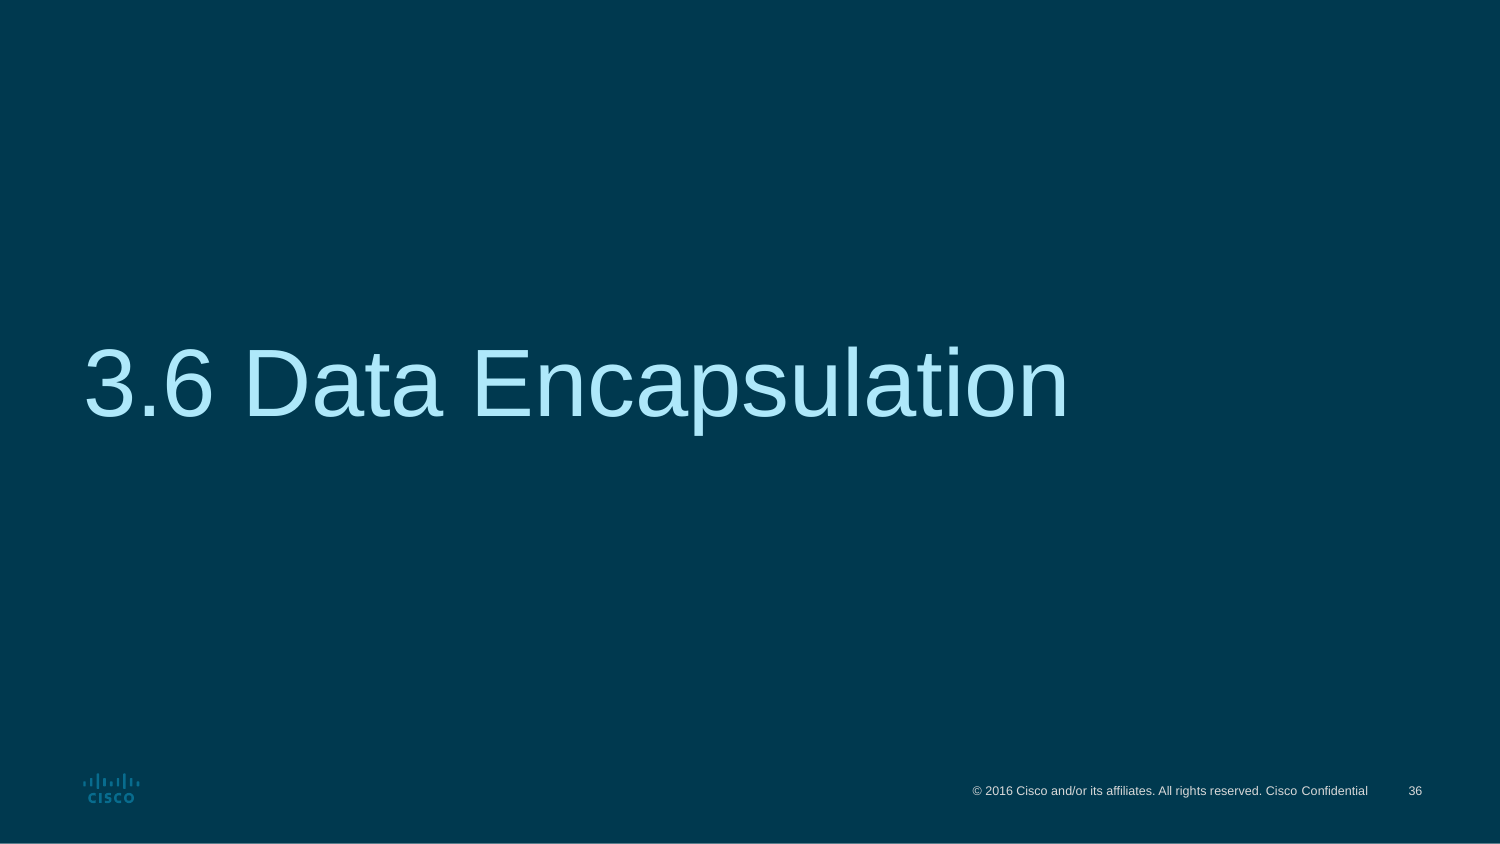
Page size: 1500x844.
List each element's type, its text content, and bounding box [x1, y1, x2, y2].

slide_number 36 [1402, 782, 1429, 844]
title 3.6 Data Encapsulation [81, 318, 1077, 462]
footer © 2016 Cisco and/or its affiliates. All rights reserved. Cisco Confidential [970, 782, 1381, 844]
